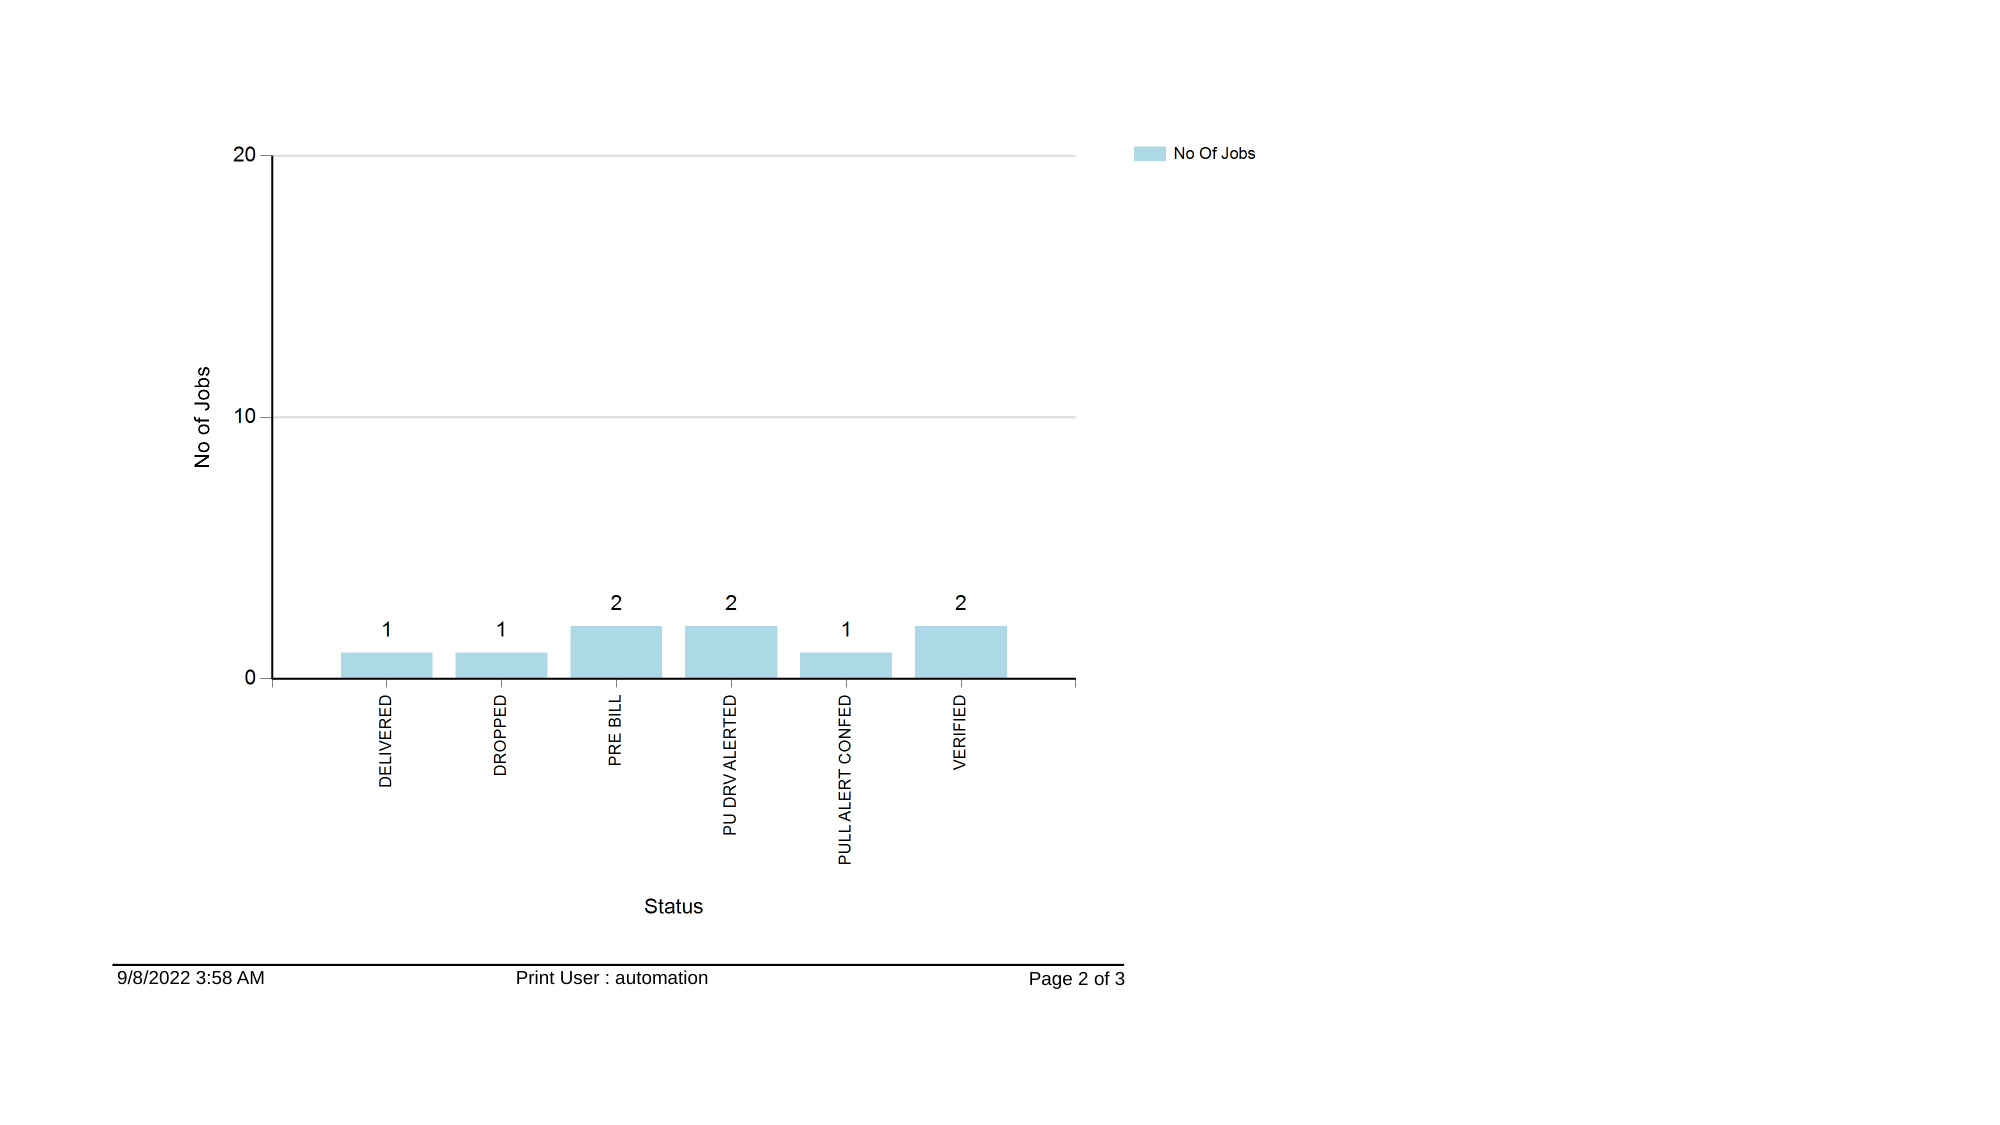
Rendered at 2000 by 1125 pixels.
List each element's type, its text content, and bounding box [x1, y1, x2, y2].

text_box 9/8/2022 3:58 AM [117, 966, 371, 1003]
text_box Print User : automation [431, 966, 793, 1004]
picture [137, 112, 1315, 955]
text_box Page 2 of 3 [914, 966, 1126, 1003]
